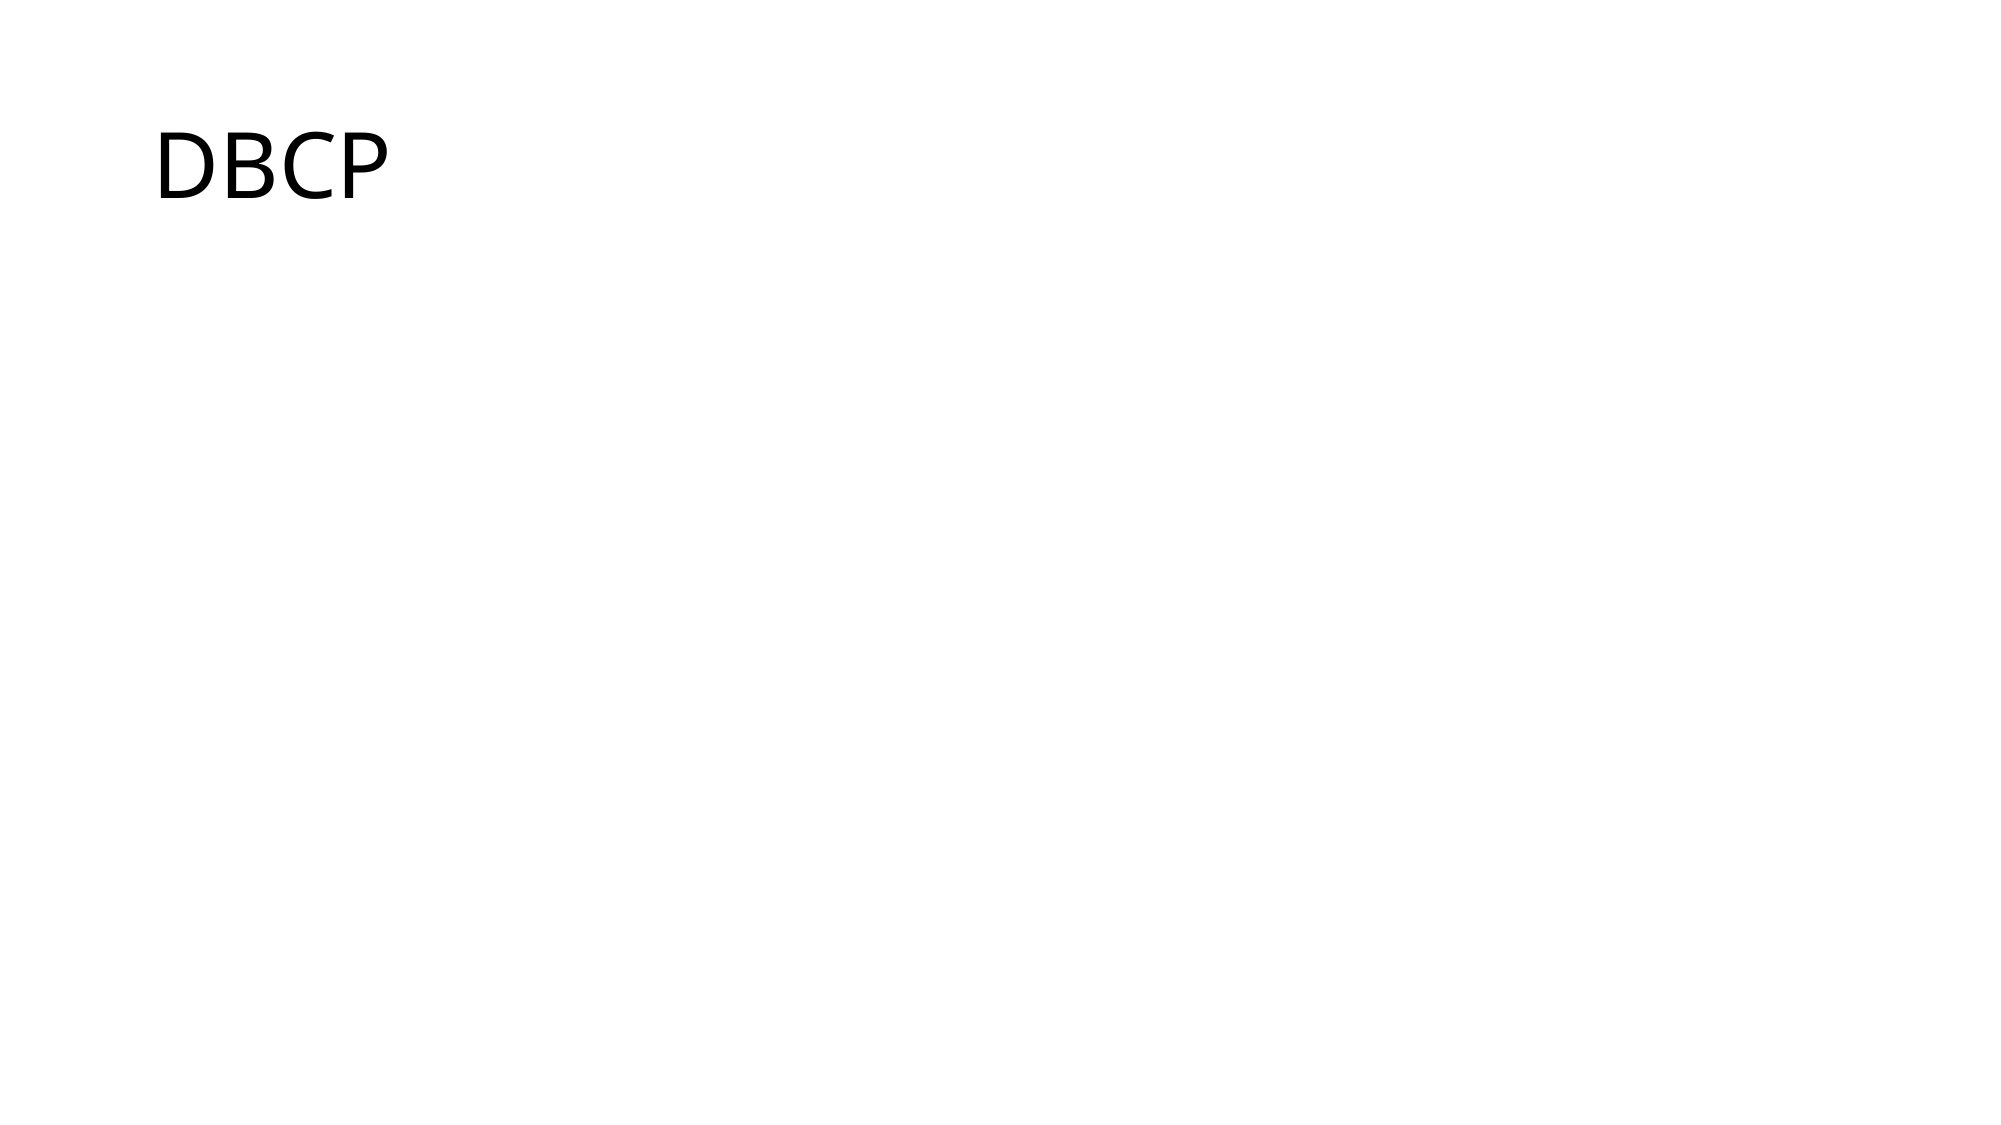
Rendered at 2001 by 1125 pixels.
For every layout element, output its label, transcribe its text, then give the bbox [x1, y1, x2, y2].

title DBCP [137, 59, 1863, 278]
